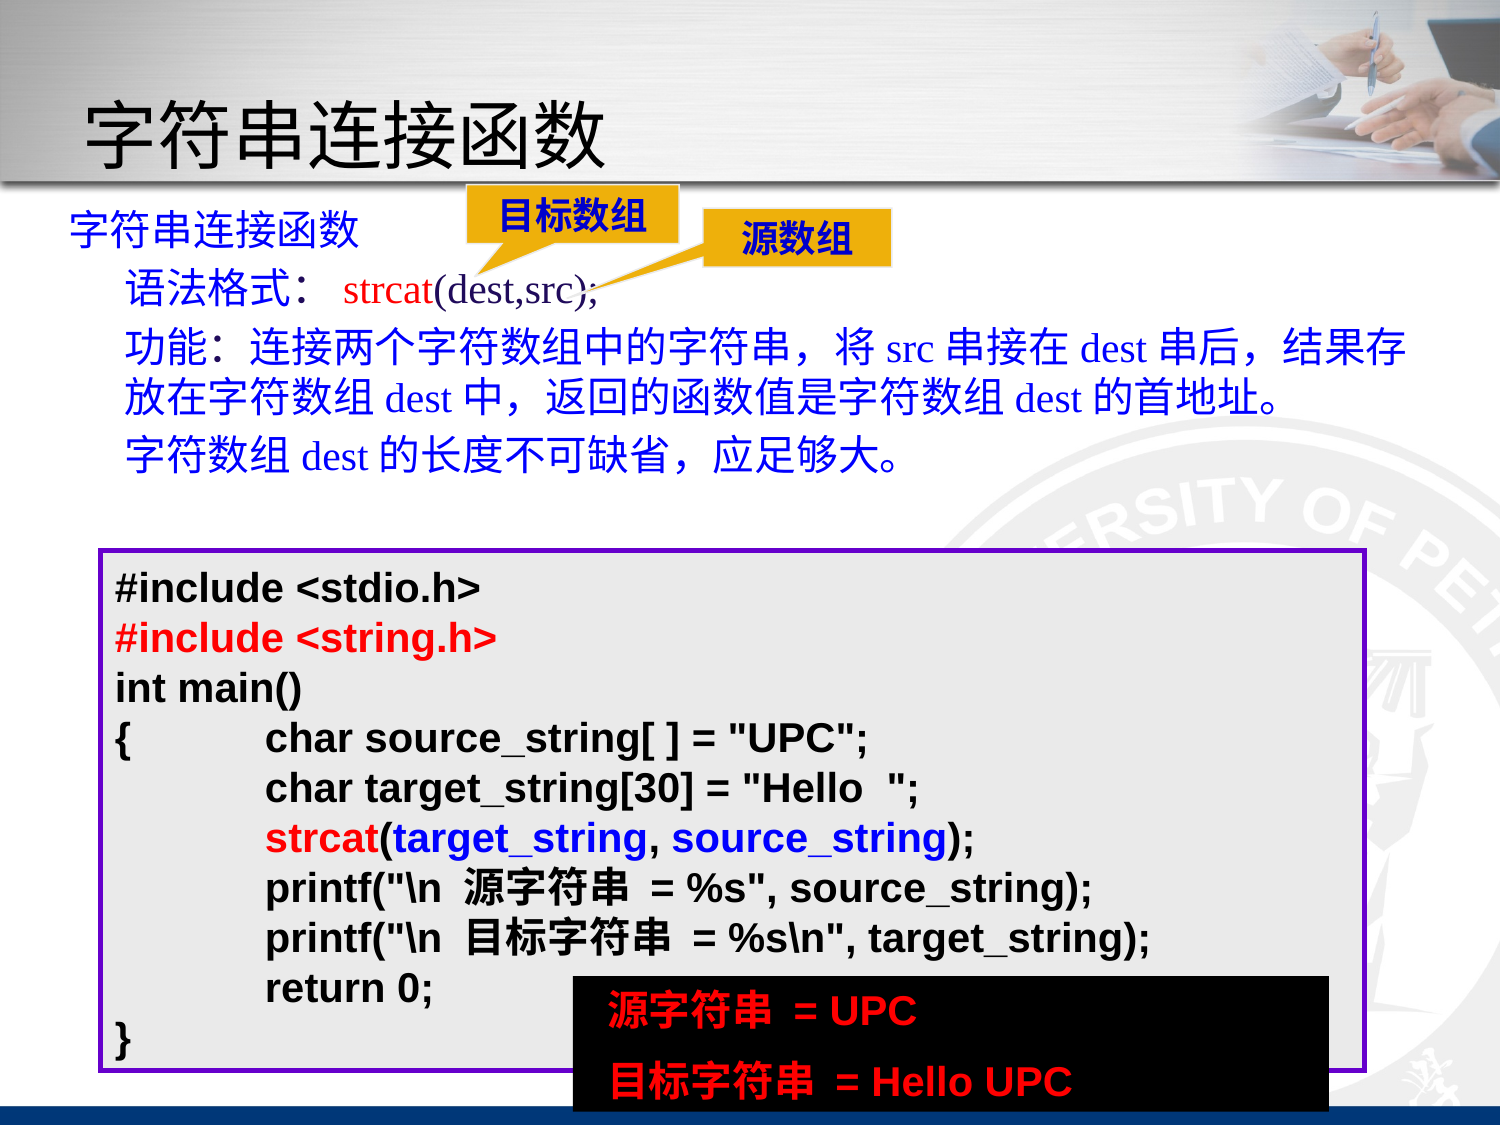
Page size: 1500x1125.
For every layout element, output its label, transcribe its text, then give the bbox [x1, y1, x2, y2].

picture [0, 0, 1500, 1125]
title 字符串连接函数 [67, 80, 1418, 188]
text_box #include <stdio.h> #include <string.h> int main() { char source_string[ ] = "UPC"; char target_string[30] = "Hello "; strcat(target_string, source_string); printf("\n 源字符串 = %s", source_string); printf("\n 目标字符串 = %s\n", target_string); return 0; } [100, 550, 1365, 1071]
text_box 源字符串 = UPC 目标字符串 = Hello UPC [572, 976, 1329, 1112]
text_box 源数组 [566, 208, 892, 299]
list 字符串连接函数 语法格式：strcat(dest,src); 功能：连接两个字符数组中的字符串，将src串接在dest串后，结果存放在字符数组dest中，返回的函数值是字符数组dest的首地址。 字符数组dest的长度不可缺省，应足够大。 [53, 196, 1459, 516]
text_box 目标数组 [466, 184, 680, 277]
